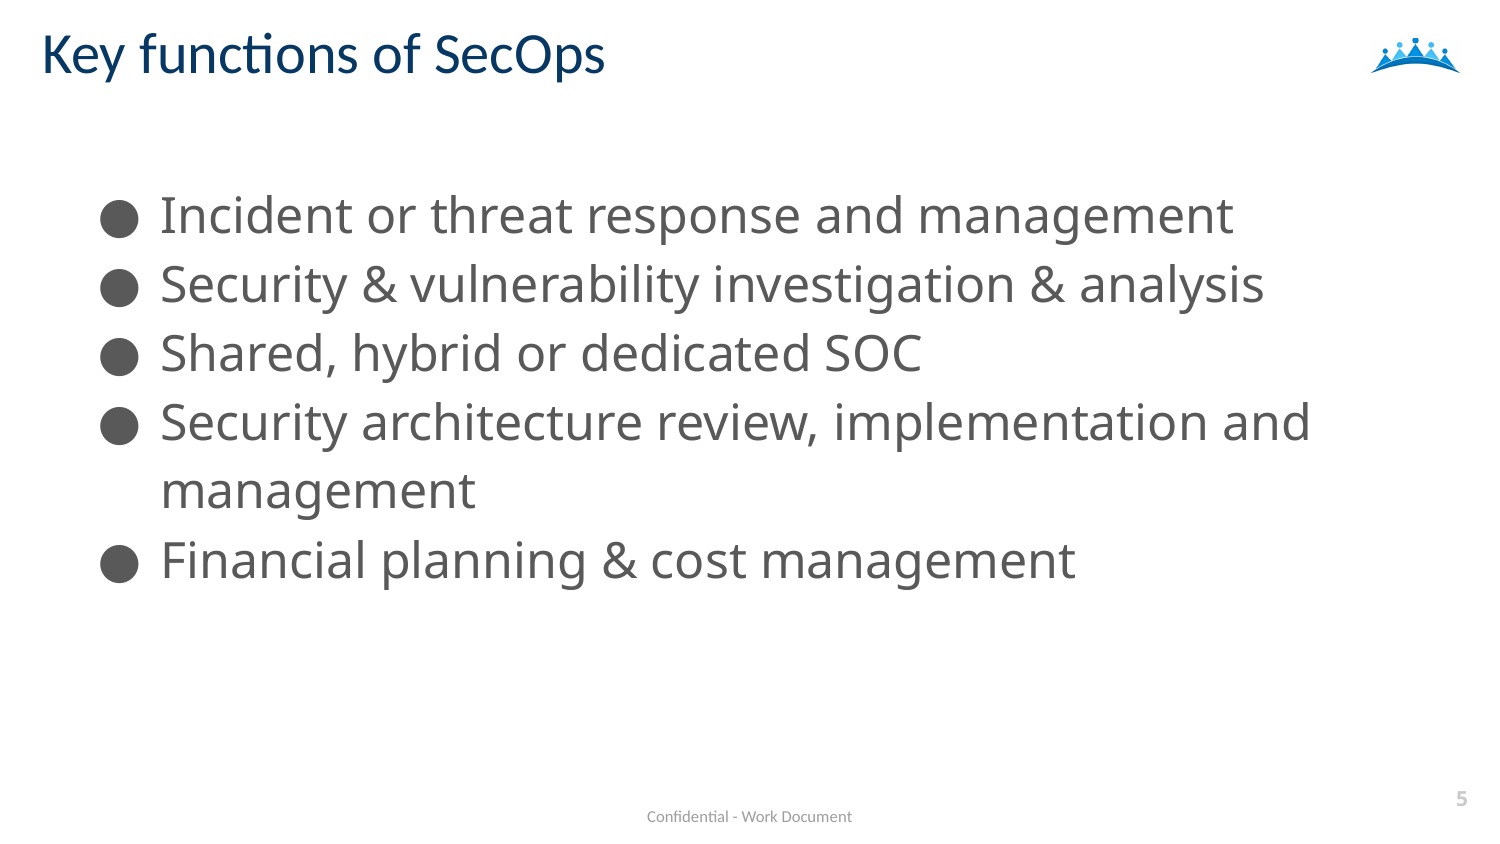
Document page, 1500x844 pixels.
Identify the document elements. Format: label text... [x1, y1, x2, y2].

slide_number 5 [1392, 767, 1483, 833]
picture [1370, 38, 1462, 73]
text_box Confidential - Work Document [602, 795, 897, 836]
text_box Incident or threat response and management Security & vulnerability investigation & analysis Shared, hybrid or dedicated SOC Security architecture review, implementation and management Financial planning & cost management [30, 159, 1468, 603]
text_box Key functions of SecOps [26, 0, 766, 101]
